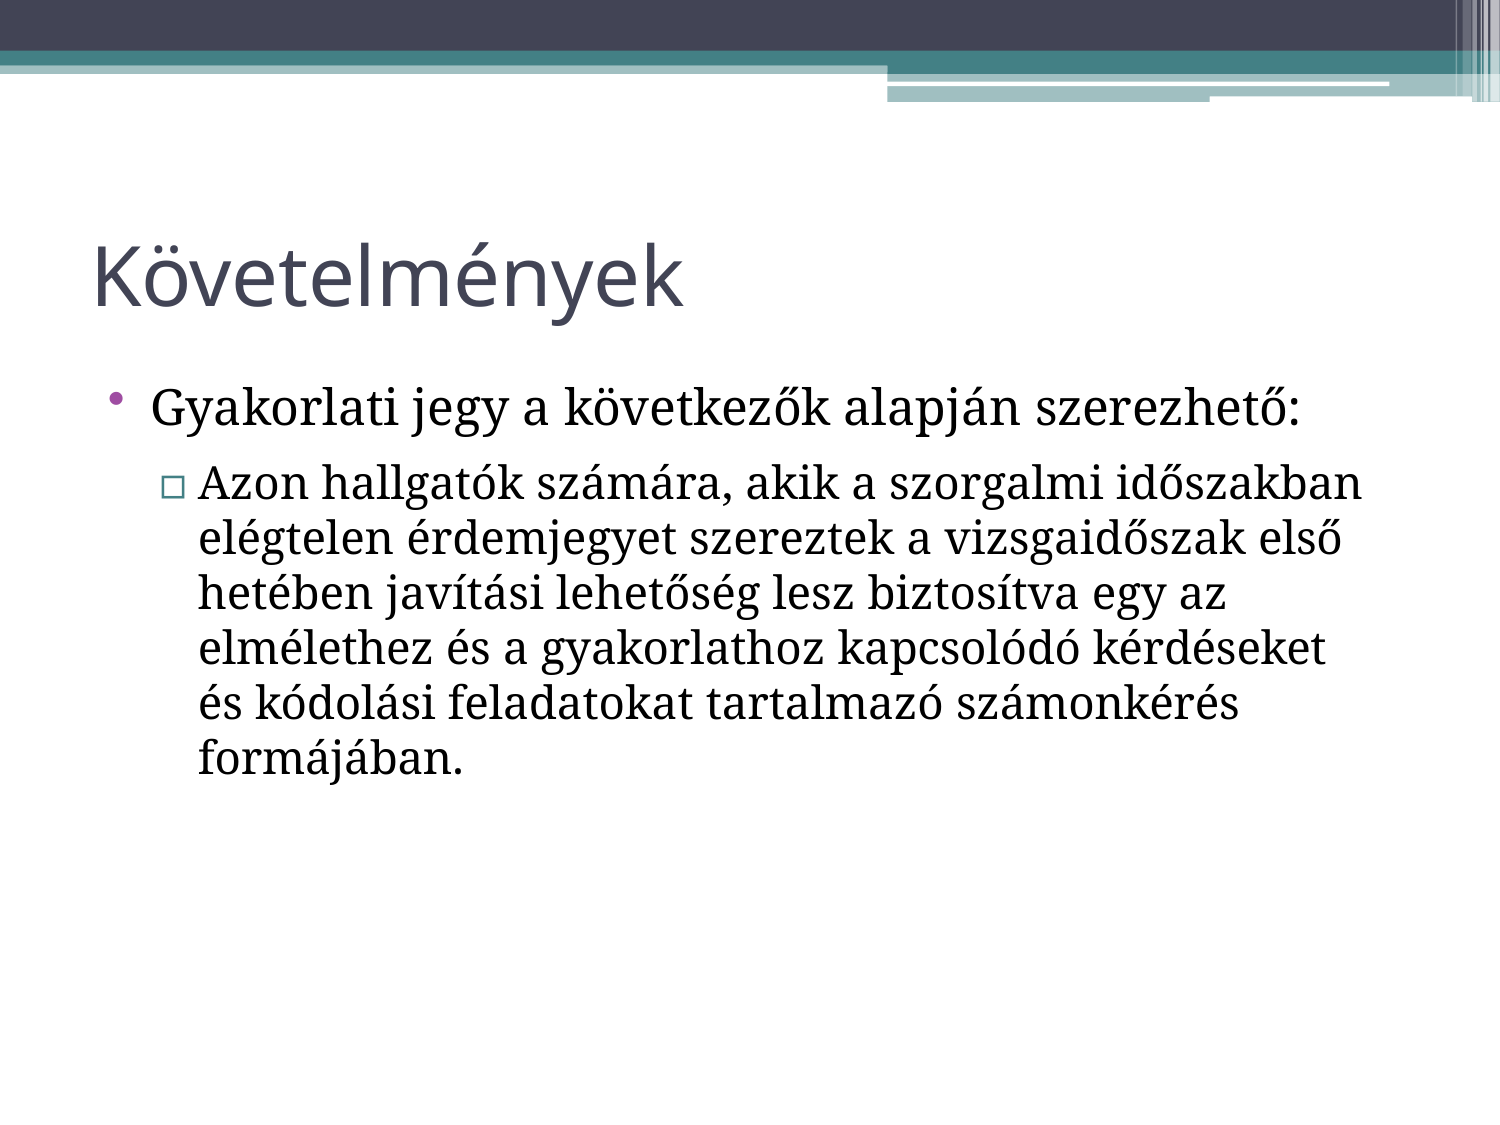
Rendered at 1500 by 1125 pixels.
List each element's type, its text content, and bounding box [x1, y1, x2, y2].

title Követelmények [87, 220, 1256, 411]
text_box Gyakorlati jegy a következők alapján szerezhető: ▫ Azon hallgatók számára, akik a szorgalmi időszakban elégtelen érdemjegyet szereztek a vizsgaidőszak első hetében javítási lehetőség lesz biztosítva egy az elmélethez és a gyakorlathoz kapcsolódó kérdéseket és kódolási feladatokat tartalmazó számonkérés formájában. [105, 352, 1373, 784]
